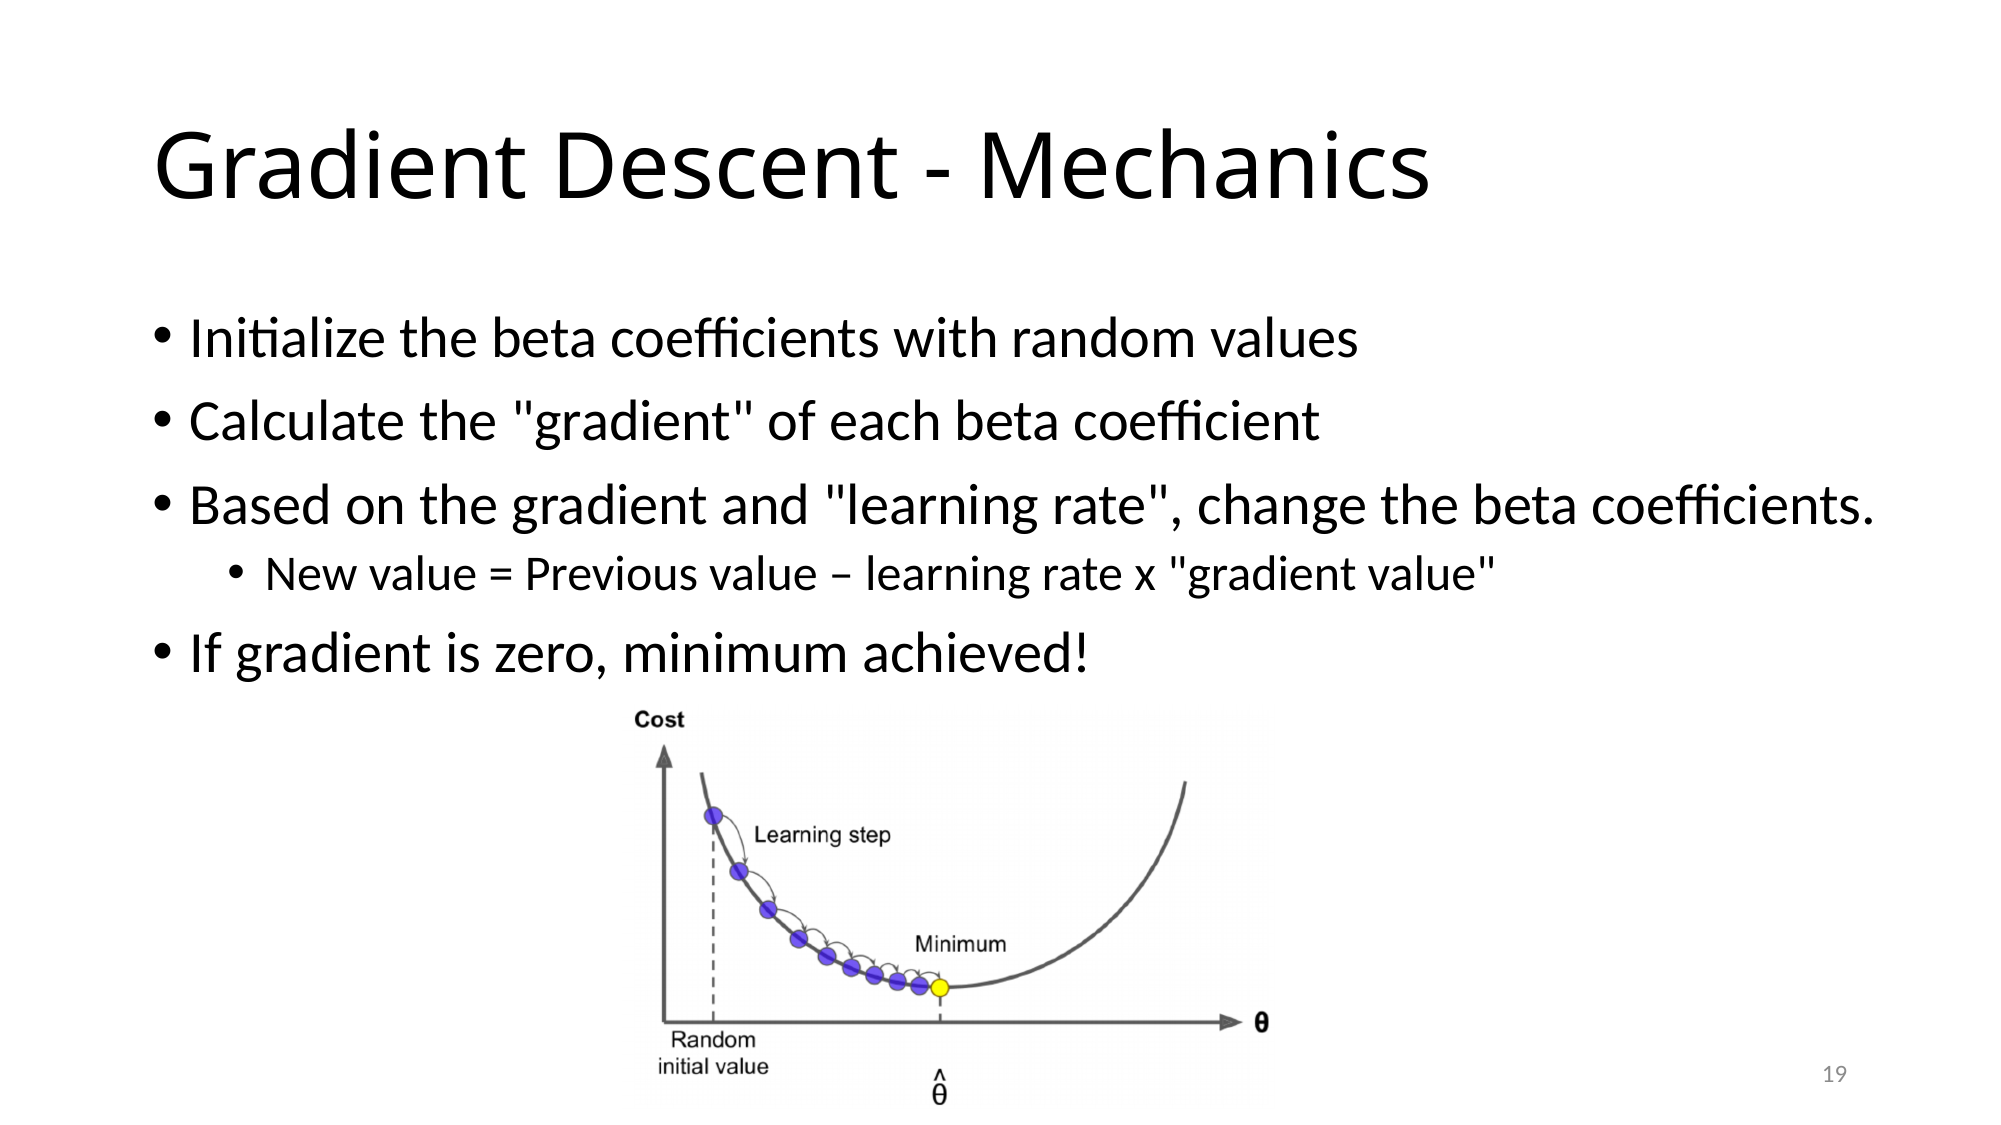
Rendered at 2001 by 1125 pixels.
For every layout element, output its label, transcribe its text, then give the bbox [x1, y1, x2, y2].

list Initialize the beta coefficients with random values Calculate the "gradient" of each beta coefficient Based on the gradient and "learning rate", change the beta coefficients. New value = Previous value – learning rate x "gradient value" If gradient is zero, minimum achieved! [137, 299, 1897, 1014]
title Gradient Descent - Mechanics [137, 59, 1863, 278]
picture [622, 704, 1275, 1109]
slide_number 19 [1412, 1042, 1863, 1103]
